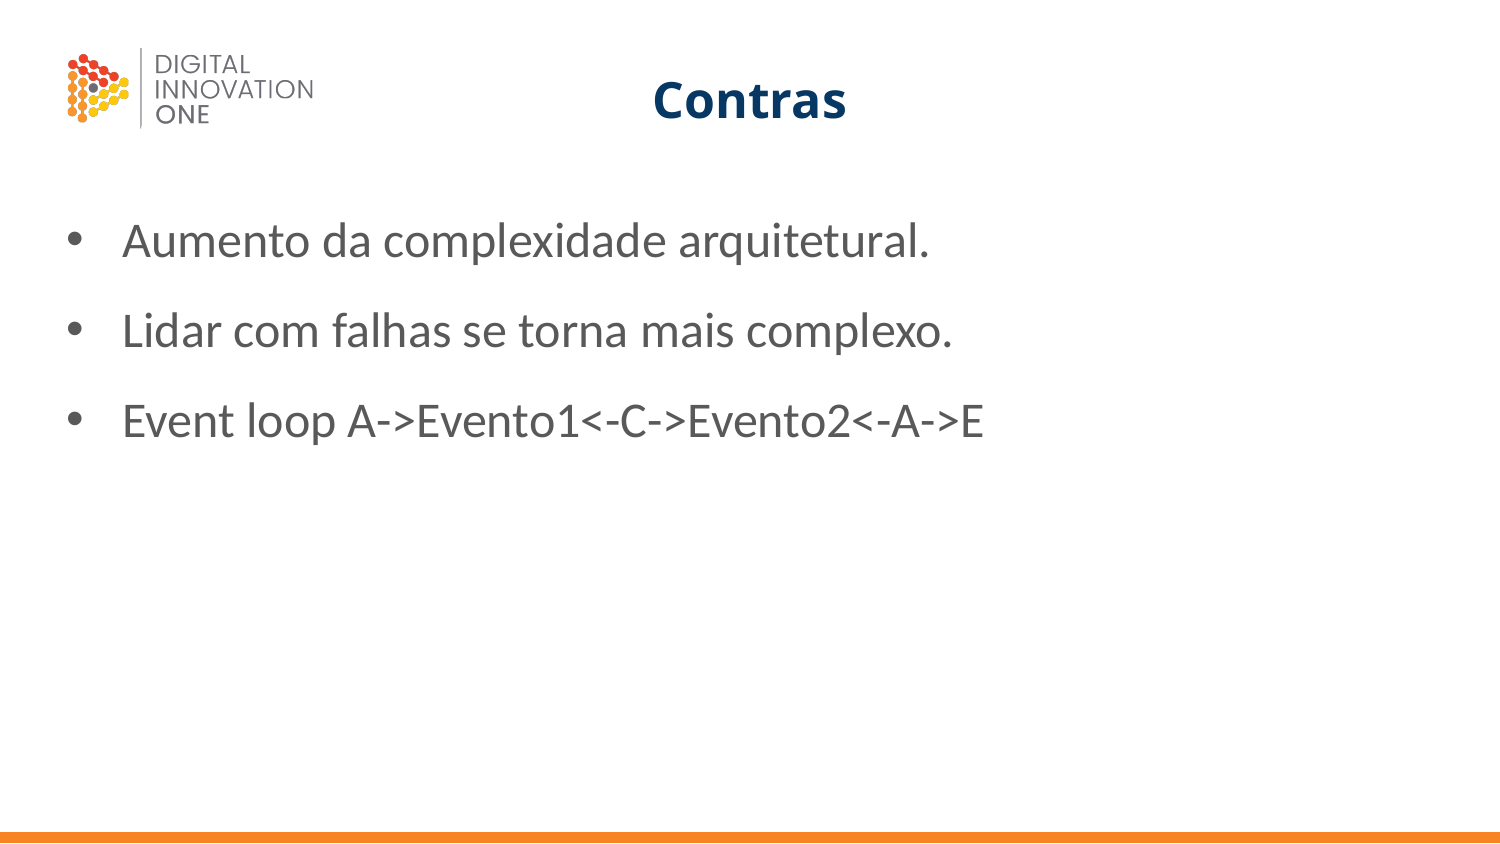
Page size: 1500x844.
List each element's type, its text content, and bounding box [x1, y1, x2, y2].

text_box [0, 832, 1500, 843]
picture [50, 39, 331, 138]
subtitle Contras [51, 50, 1449, 148]
subtitle Aumento da complexidade arquitetural. Lidar com falhas se torna mais complexo. Event loop A->Evento1<-C->Evento2<-A->E [51, 162, 1456, 804]
